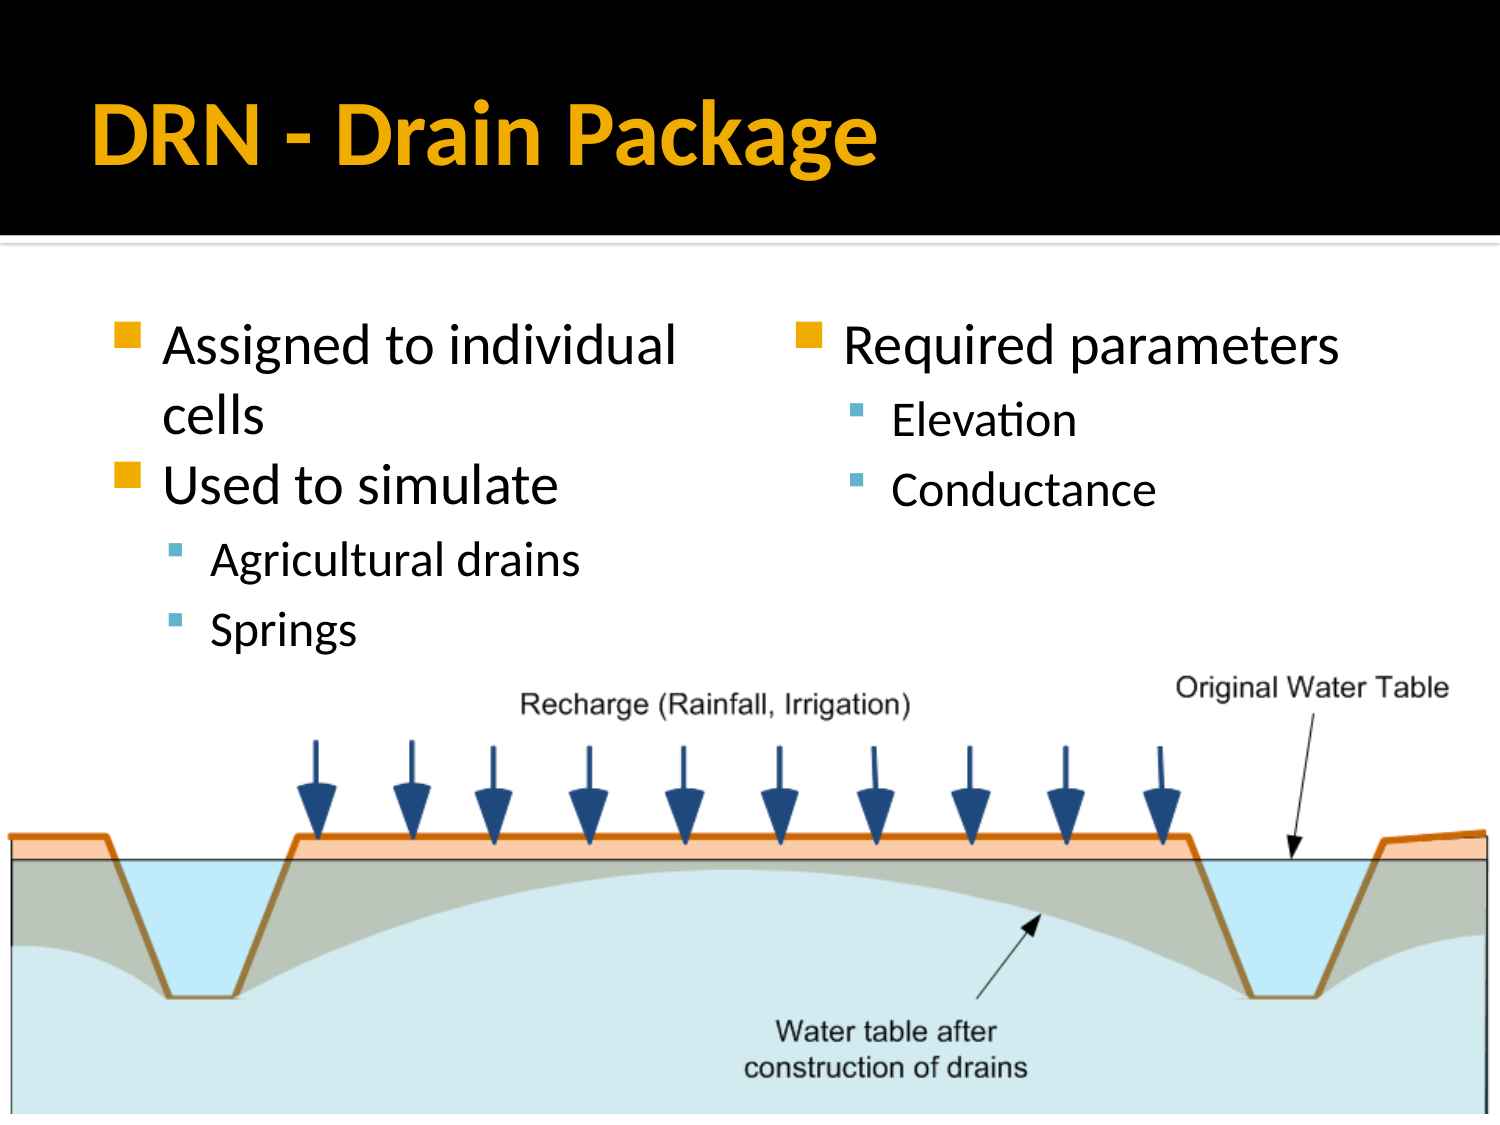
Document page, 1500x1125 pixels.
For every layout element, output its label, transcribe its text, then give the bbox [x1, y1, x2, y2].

title DRN - Drain Package [75, 24, 1425, 231]
list Assigned to individual cells Used to simulate Agricultural drains Springs Creek beds [75, 291, 738, 660]
list Required parameters Elevation Conductance [762, 291, 1425, 660]
picture [0, 662, 1496, 1114]
